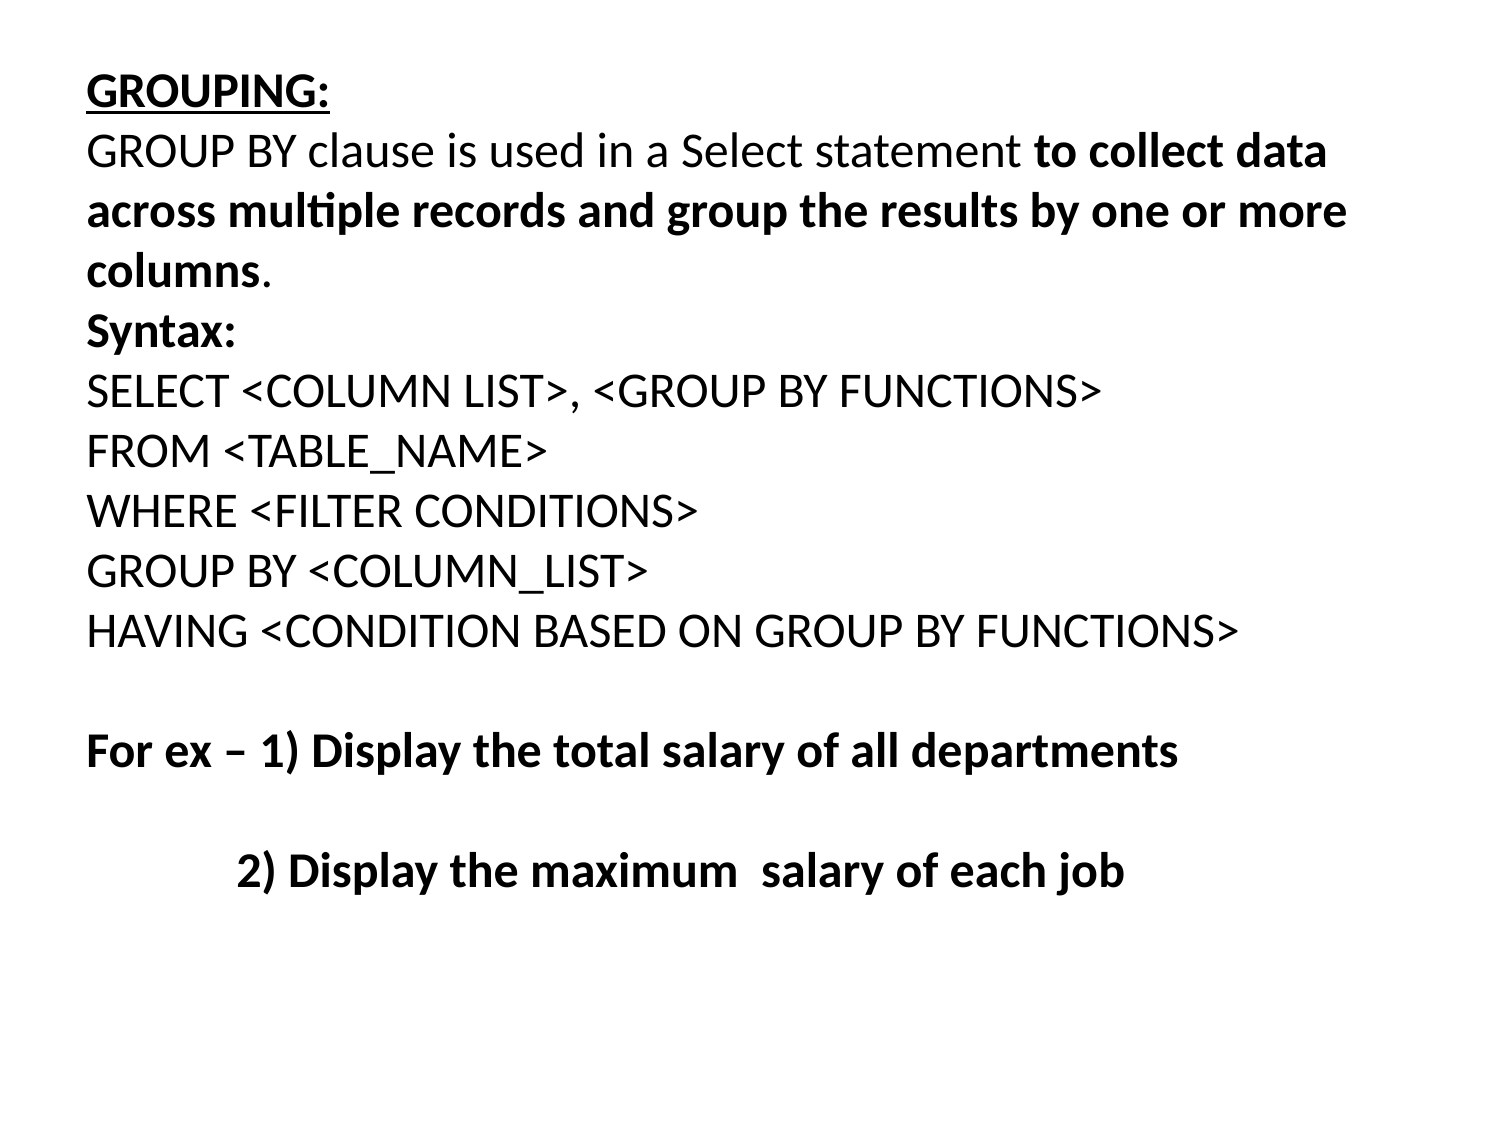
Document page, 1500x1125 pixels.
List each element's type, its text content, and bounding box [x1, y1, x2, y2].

text_box GROUPING: GROUP BY clause is used in a Select statement to collect data across multiple records and group the results by one or more columns. Syntax: SELECT <COLUMN LIST>, <GROUP BY FUNCTIONS> FROM <TABLE_NAME> WHERE <FILTER CONDITIONS> GROUP BY <COLUMN_LIST> HAVING <CONDITION BASED ON GROUP BY FUNCTIONS> For ex – 1) Display the total salary of all departments 2) Display the maximum salary of each job [71, 49, 1397, 905]
